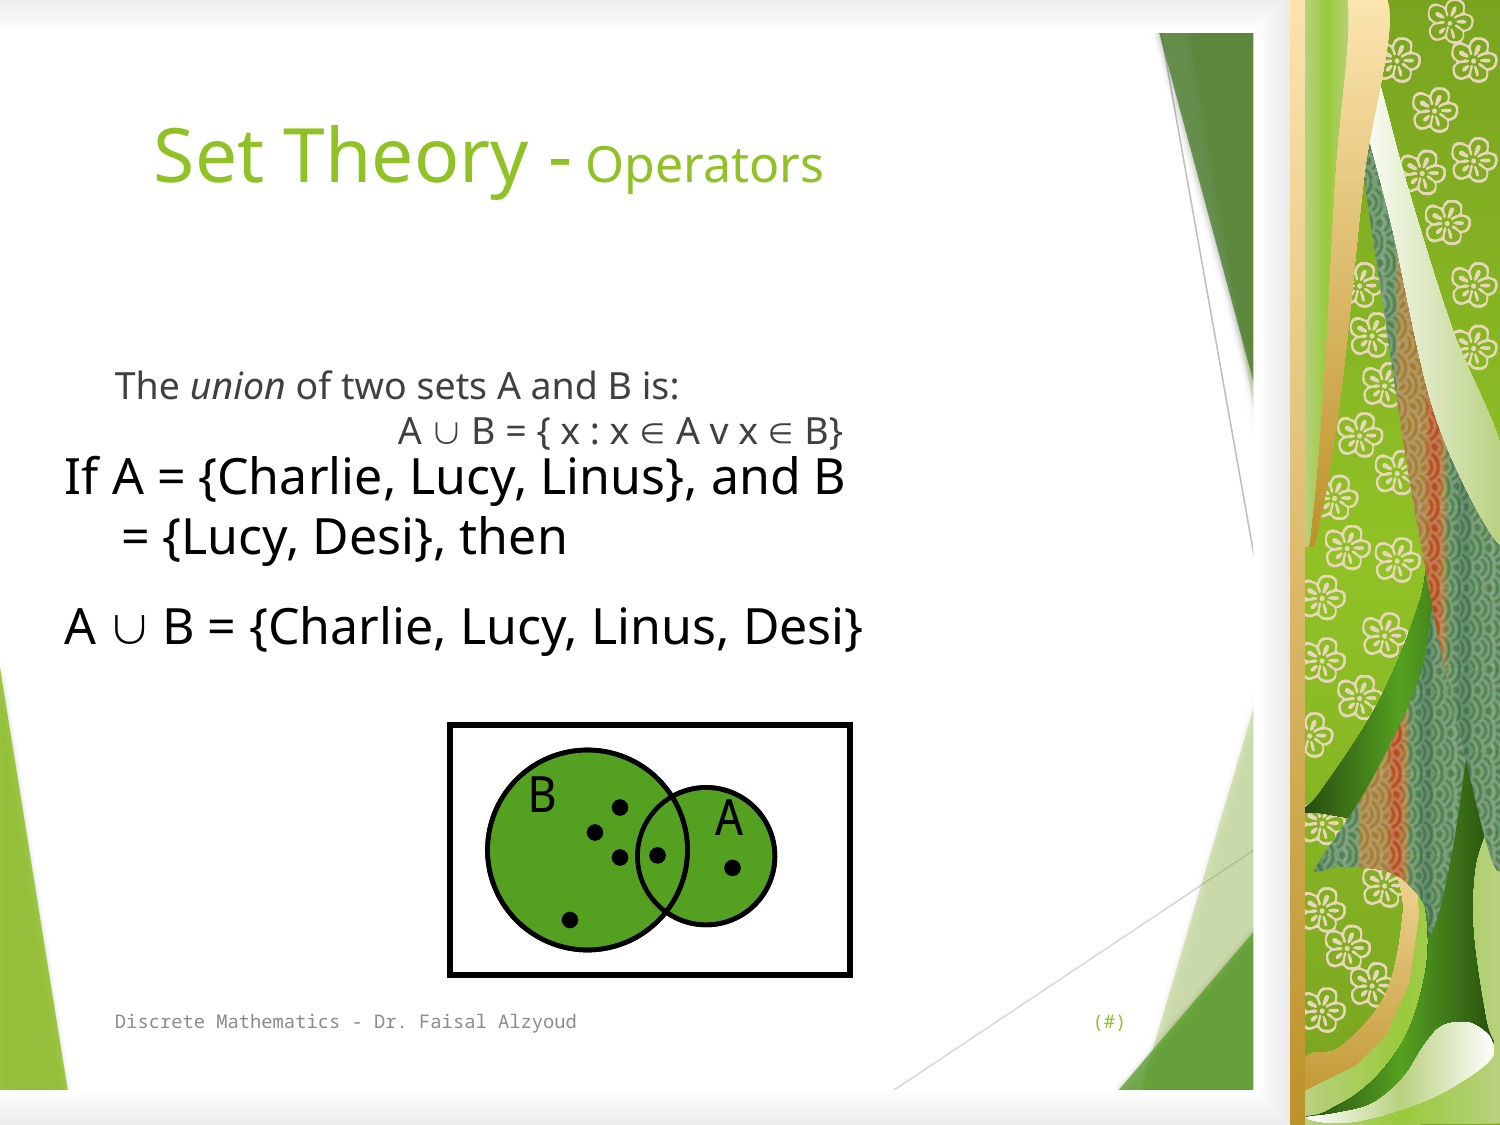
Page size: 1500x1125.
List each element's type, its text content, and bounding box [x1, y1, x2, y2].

text_box A  B = {Charlie, Lucy, Linus, Desi} [49, 587, 1038, 675]
title Set Theory - Operators [99, 99, 1142, 317]
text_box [449, 724, 851, 976]
slide_number (#) [1057, 991, 1142, 1051]
list The union of two sets A and B is: A  B = { x : x  A v x  B} [99, 354, 1142, 992]
picture [1314, 144, 1500, 936]
text_box If A = {Charlie, Lucy, Linus}, and B = {Lucy, Desi}, then [49, 437, 875, 575]
footer Discrete Mathematics - Dr. Faisal Alzyoud [99, 991, 859, 1051]
